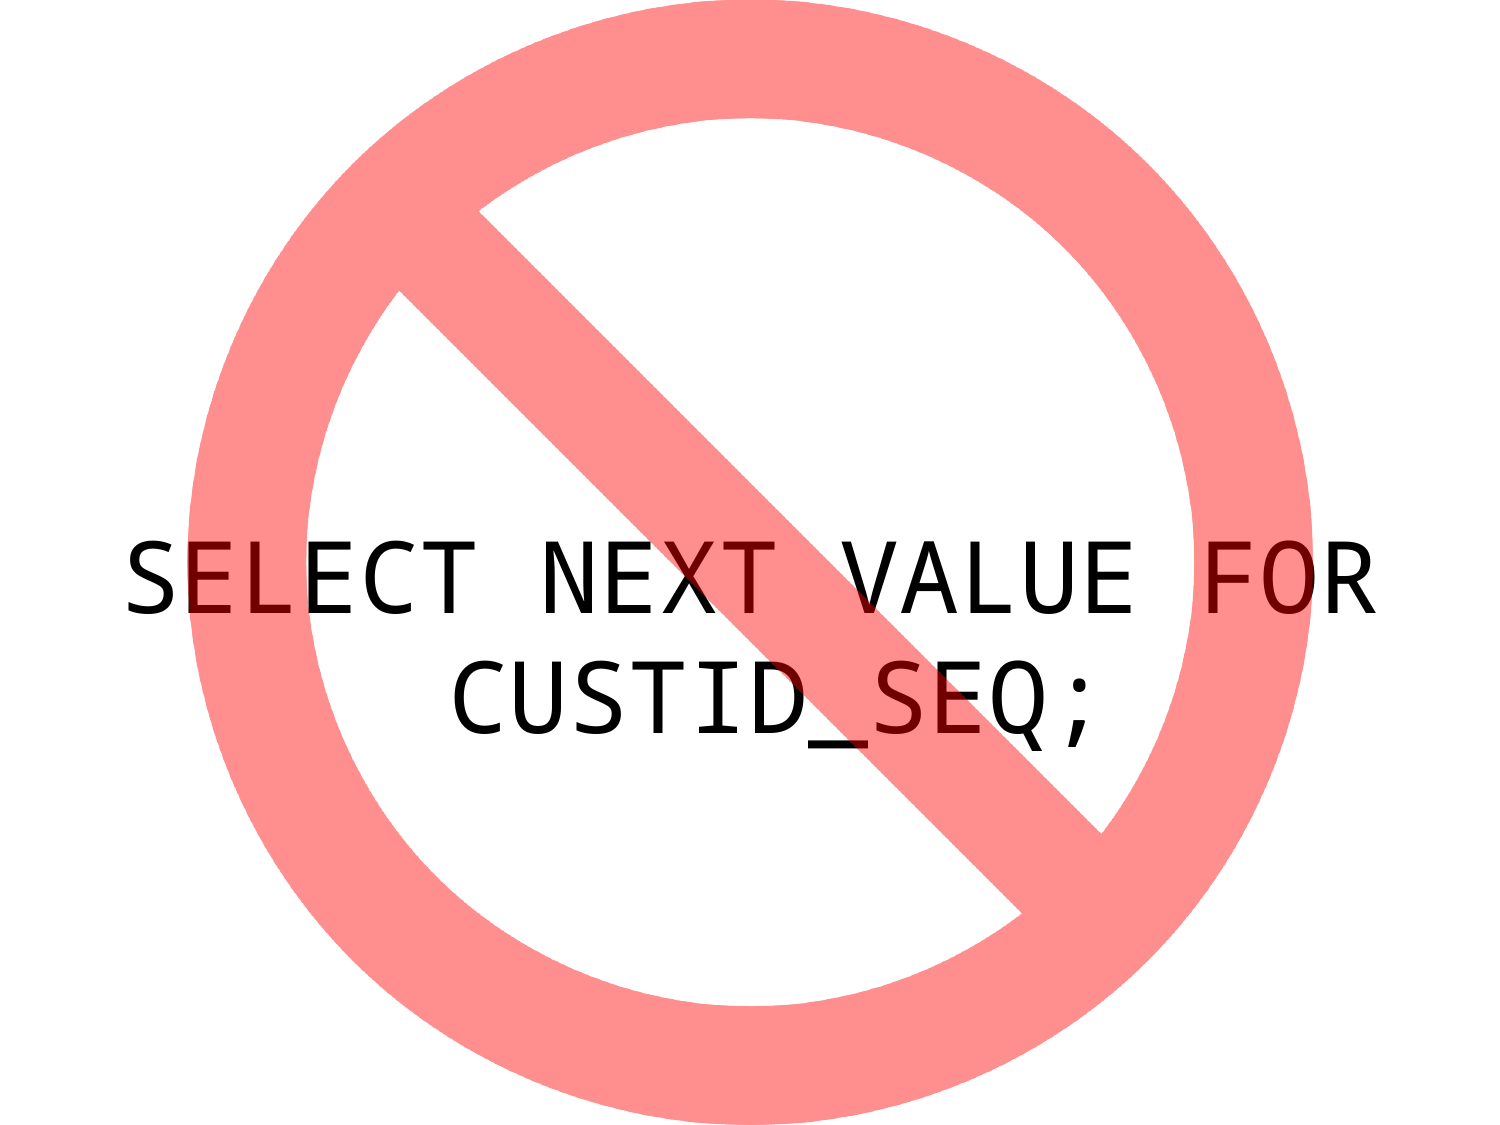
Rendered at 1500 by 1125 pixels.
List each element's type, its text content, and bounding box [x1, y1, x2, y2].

picture [187, 0, 1313, 1125]
list SELECT NEXT VALUE FOR CUSTID_SEQ; [1315, 262, 1425, 1005]
list SELECT NEXT VALUE FOR CUSTID_SEQ; [75, 262, 182, 1005]
